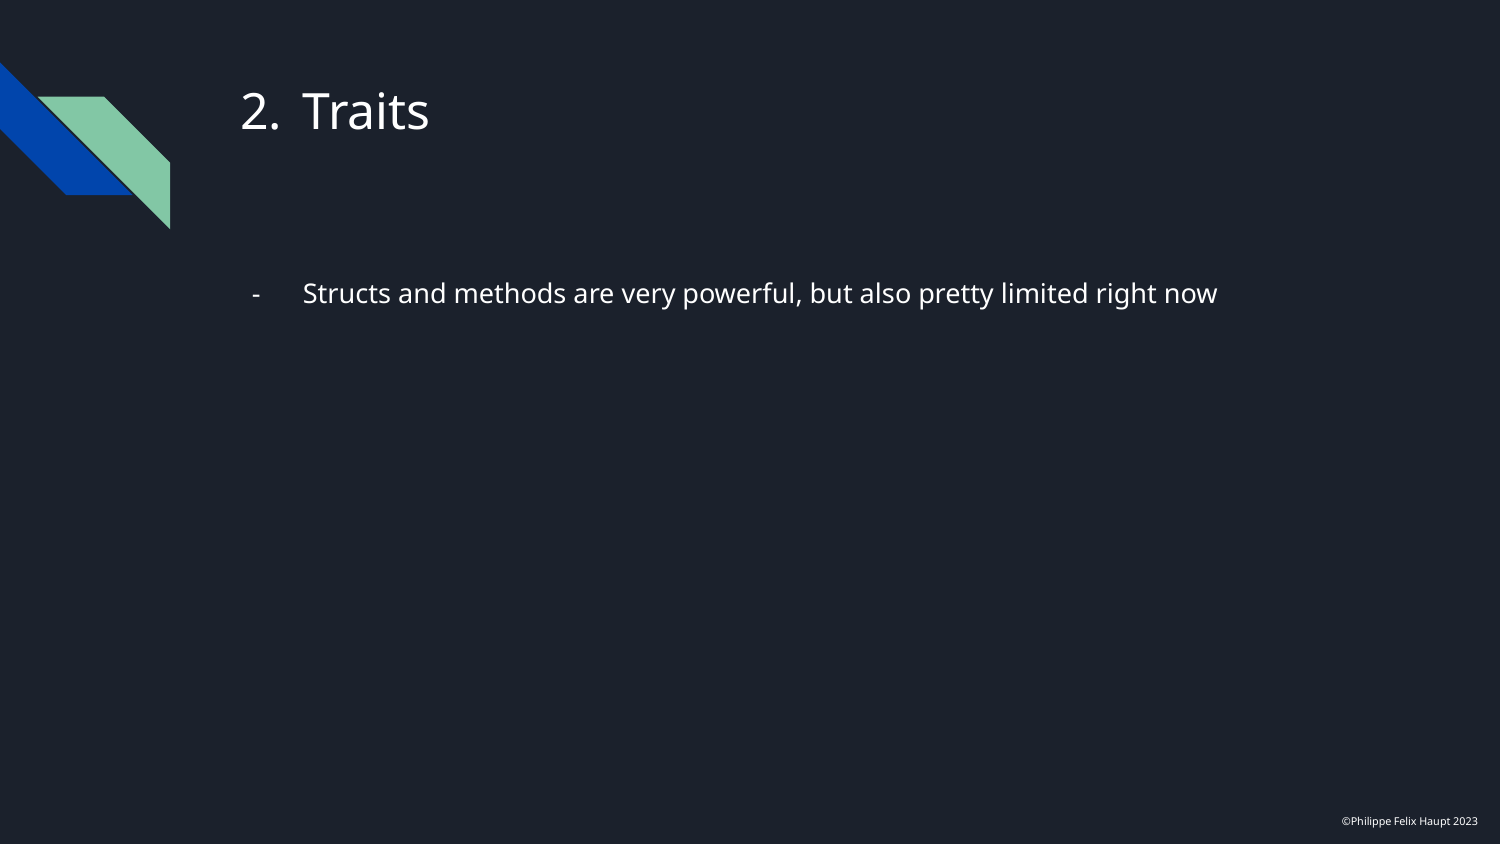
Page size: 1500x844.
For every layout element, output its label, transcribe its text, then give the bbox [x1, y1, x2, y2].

list Structs and methods are very powerful, but also pretty limited right now [212, 257, 1368, 735]
text_box ©Philippe Felix Haupt 2023 [1326, 801, 1500, 844]
title Traits [212, 64, 1368, 215]
